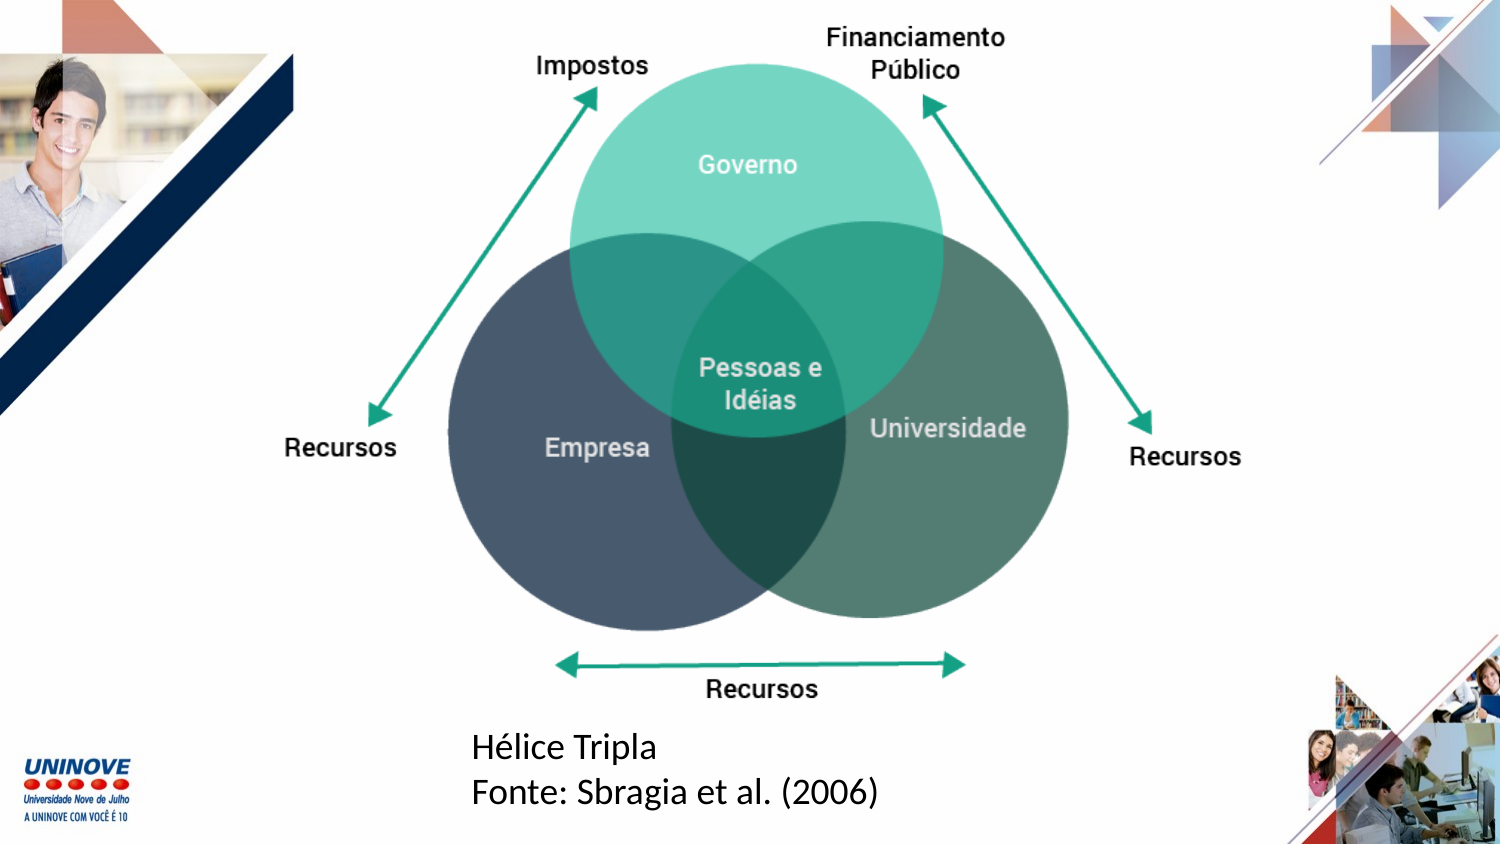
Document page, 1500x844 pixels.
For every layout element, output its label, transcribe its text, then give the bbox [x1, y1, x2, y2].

text_box Hélice Tripla Fonte: Sbragia et al. (2006) [456, 743, 1207, 820]
picture [0, 0, 1500, 844]
